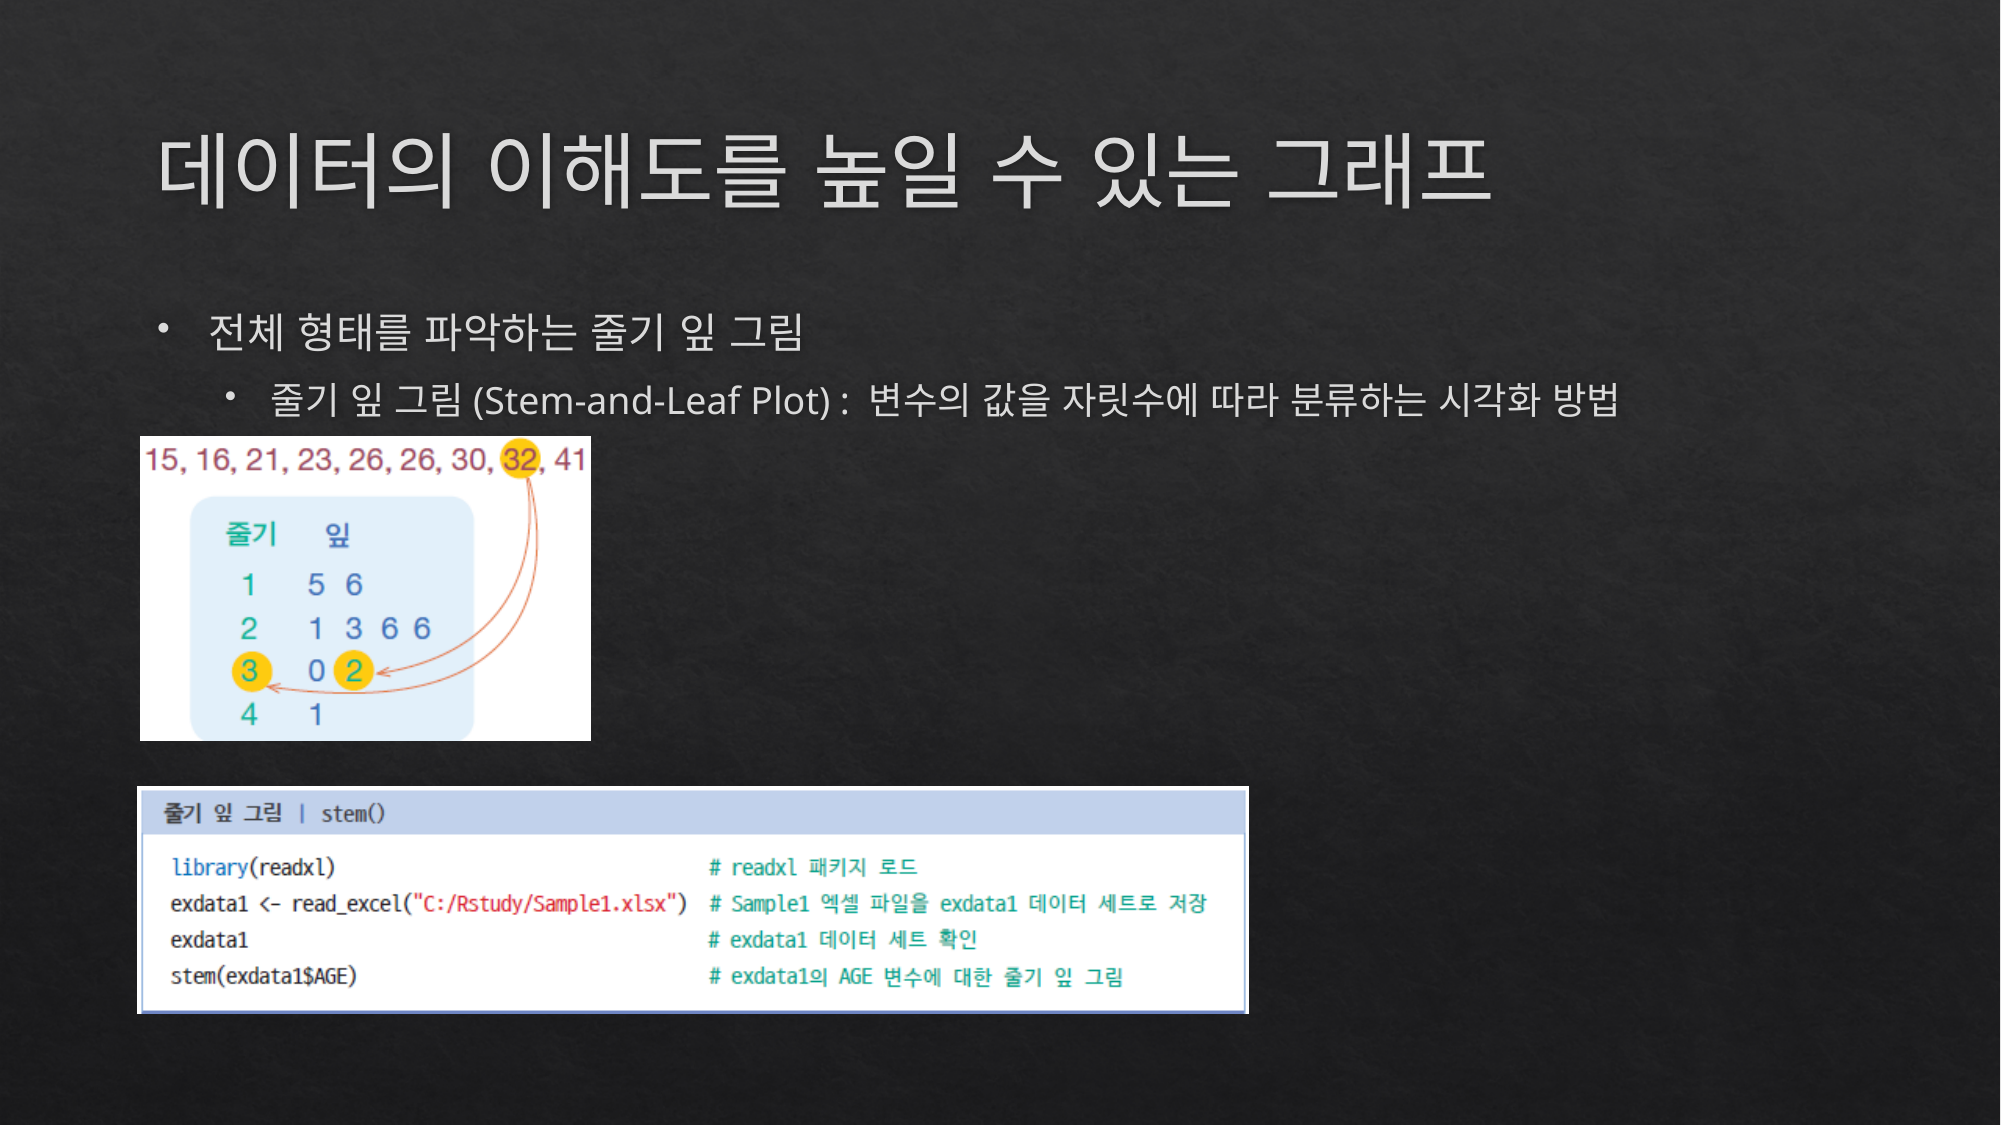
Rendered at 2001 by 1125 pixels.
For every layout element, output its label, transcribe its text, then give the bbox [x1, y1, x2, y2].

picture [137, 786, 1249, 1014]
list 전체 형태를 파악하는 줄기 잎 그림 줄기 잎 그림(Stem-and-Leaf Plot) : 변수의 값을 자릿수에 따라 분류하는 시각화 방법 [137, 299, 1863, 1014]
title 데이터의 이해도를 높일 수 있는 그래프 [140, 92, 1866, 246]
picture [139, 436, 591, 742]
